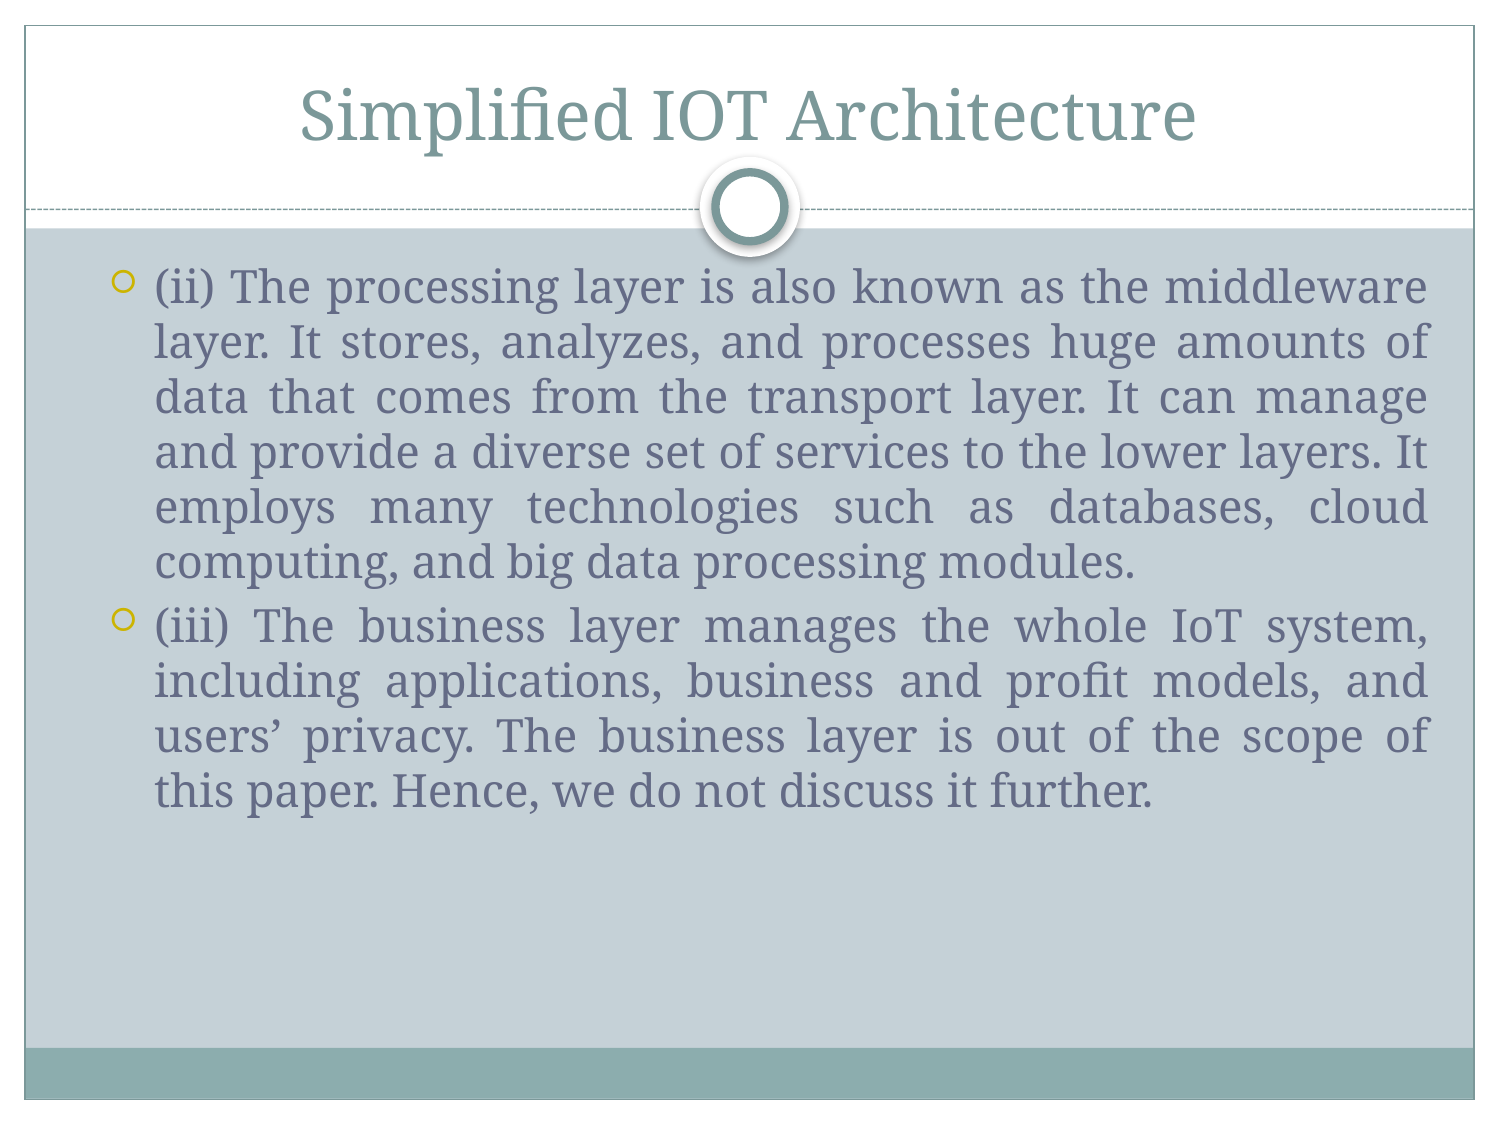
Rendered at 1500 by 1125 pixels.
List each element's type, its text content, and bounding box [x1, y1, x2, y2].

list (ii) The processing layer is also known as the middleware layer. It stores, analyzes, and processes huge amounts of data that comes from the transport layer. It can manage and provide a diverse set of services to the lower layers. It employs many technologies such as databases, cloud computing, and big data processing modules. (iii) The business layer manages the whole IoT system, including applications, business and profit models, and users’ privacy. The business layer is out of the scope of this paper. Hence, we do not discuss it further. [49, 250, 1445, 1001]
title Simplified IOT Architecture [49, 37, 1450, 162]
